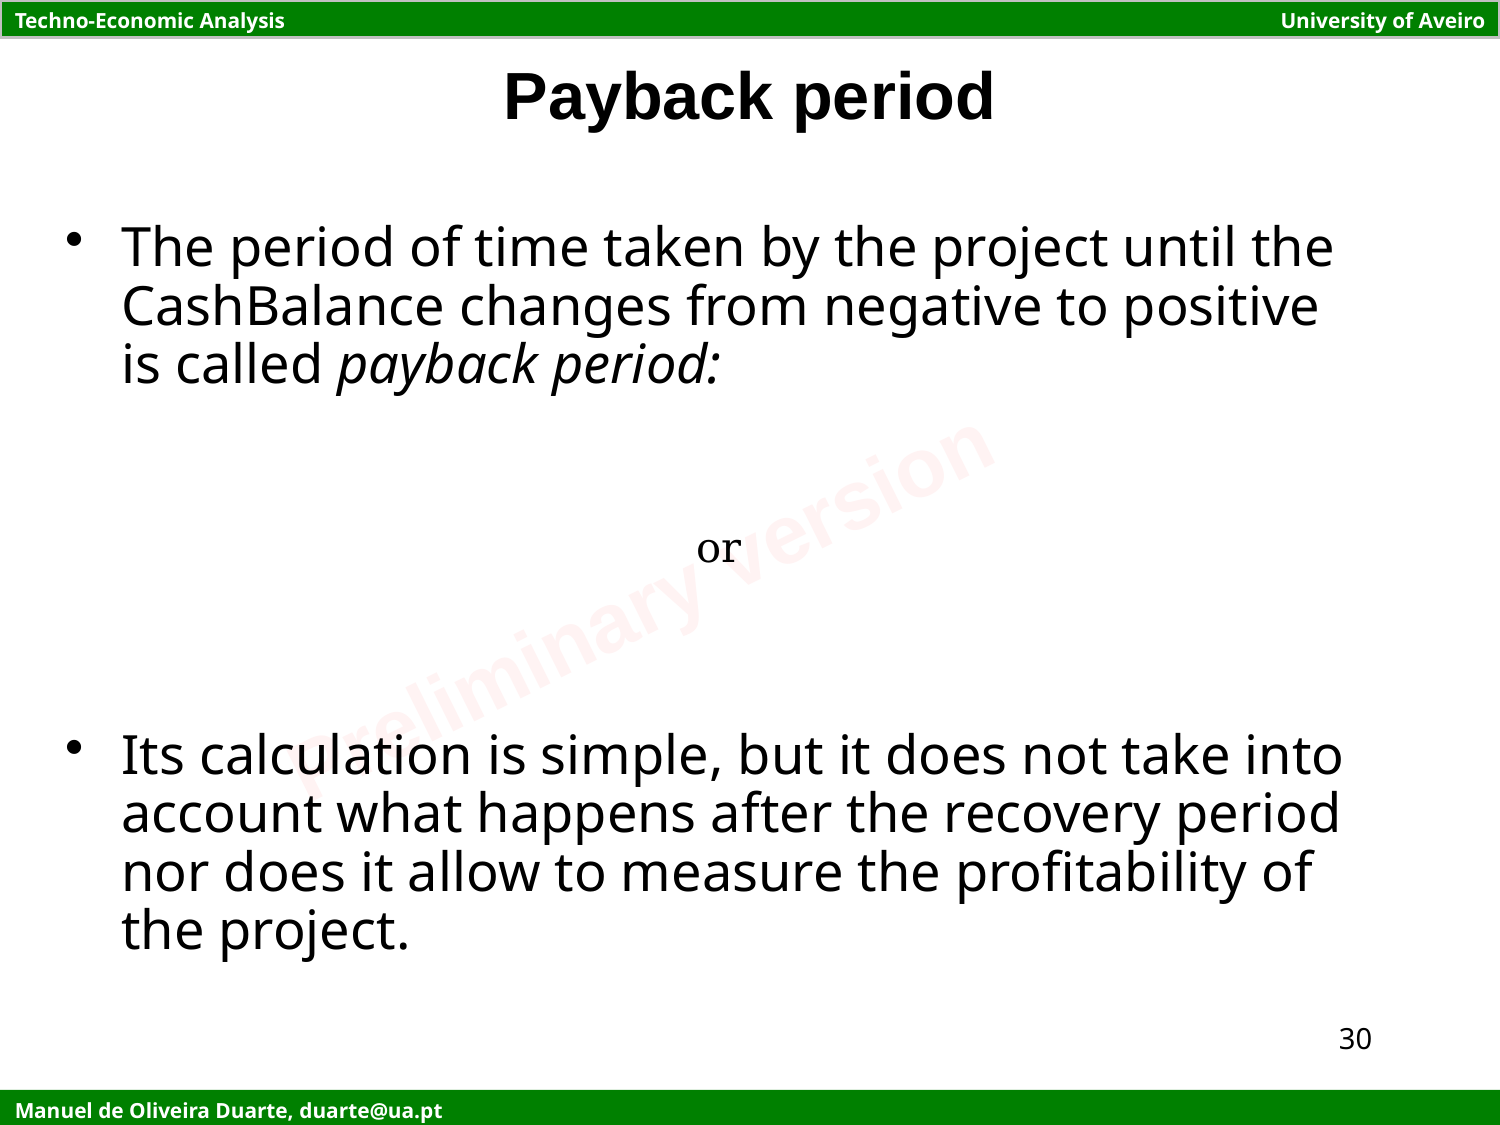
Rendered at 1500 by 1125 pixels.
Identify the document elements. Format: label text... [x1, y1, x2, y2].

title Payback period [75, 45, 1425, 233]
slide_number 30 [1149, 1012, 1388, 1088]
